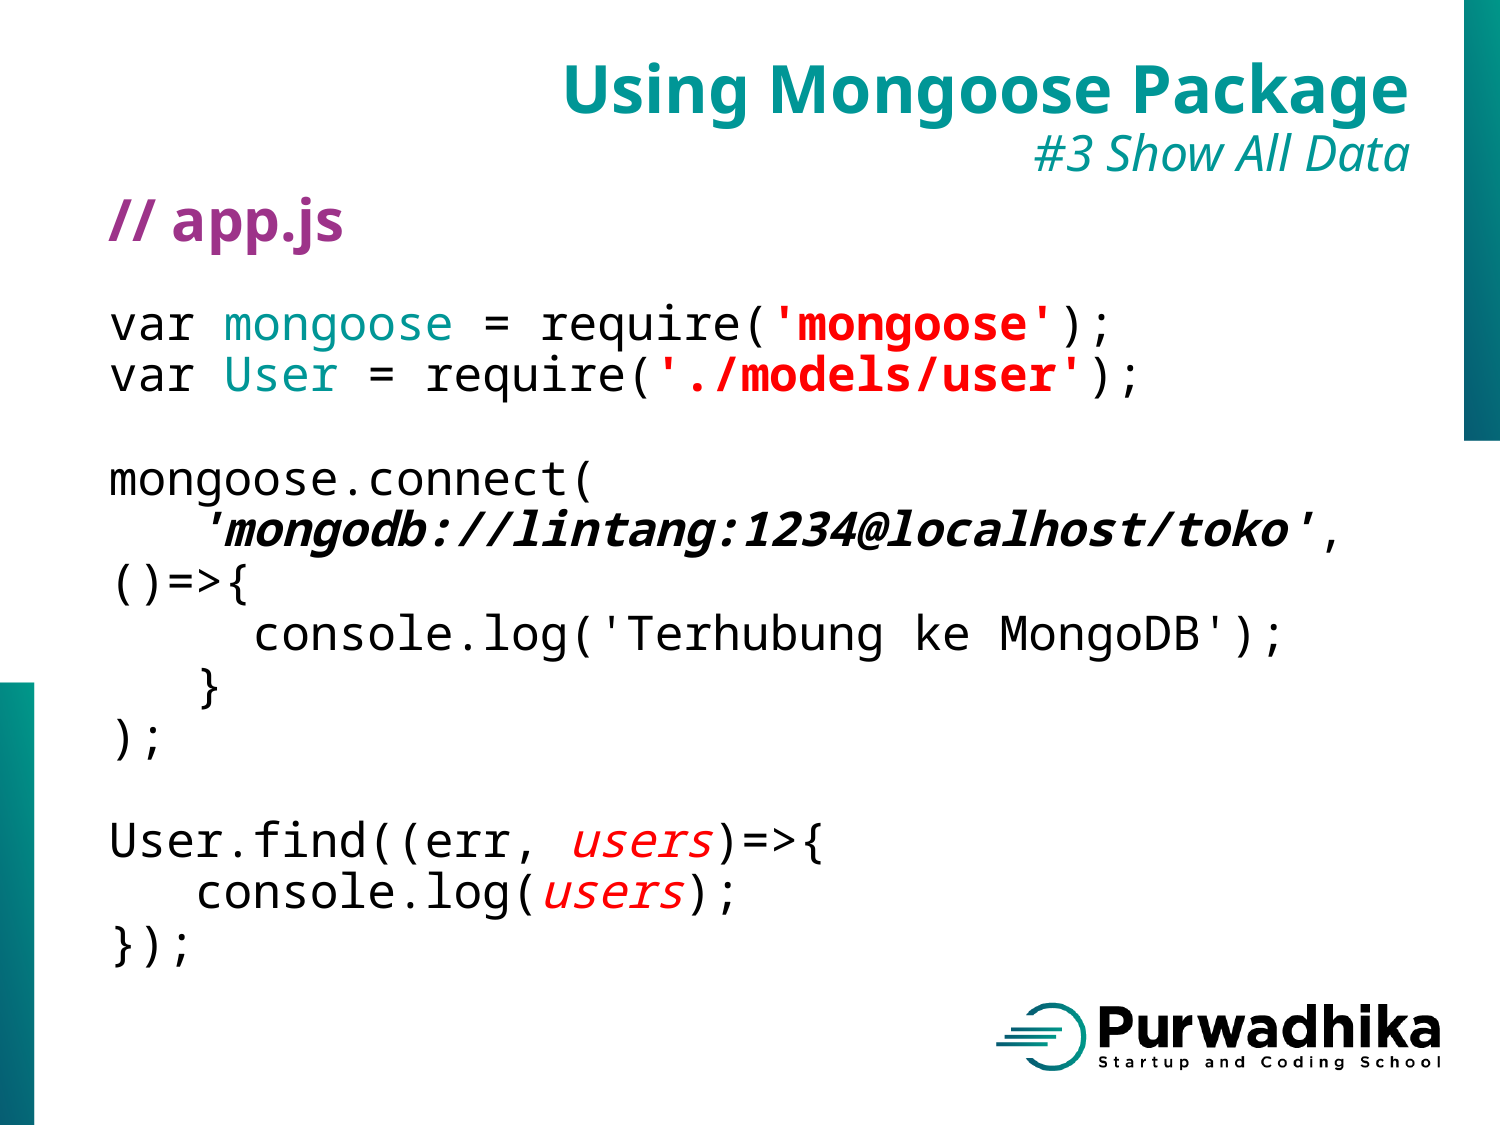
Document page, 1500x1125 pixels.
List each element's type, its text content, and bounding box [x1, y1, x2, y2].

picture [0, 0, 1500, 1125]
text_box Using Mongoose Package #3 Show All Data [0, 0, 1426, 241]
text_box // app.js var mongoose = require('mongoose'); var User = require('./models/user'); mongoose.connect( 'mongodb://lintang:1234@localhost/toko', ()=>{ console.log('Terhubung ke MongoDB'); } ); User.find((err, users)=>{ console.log(users); }); [93, 183, 1498, 1001]
